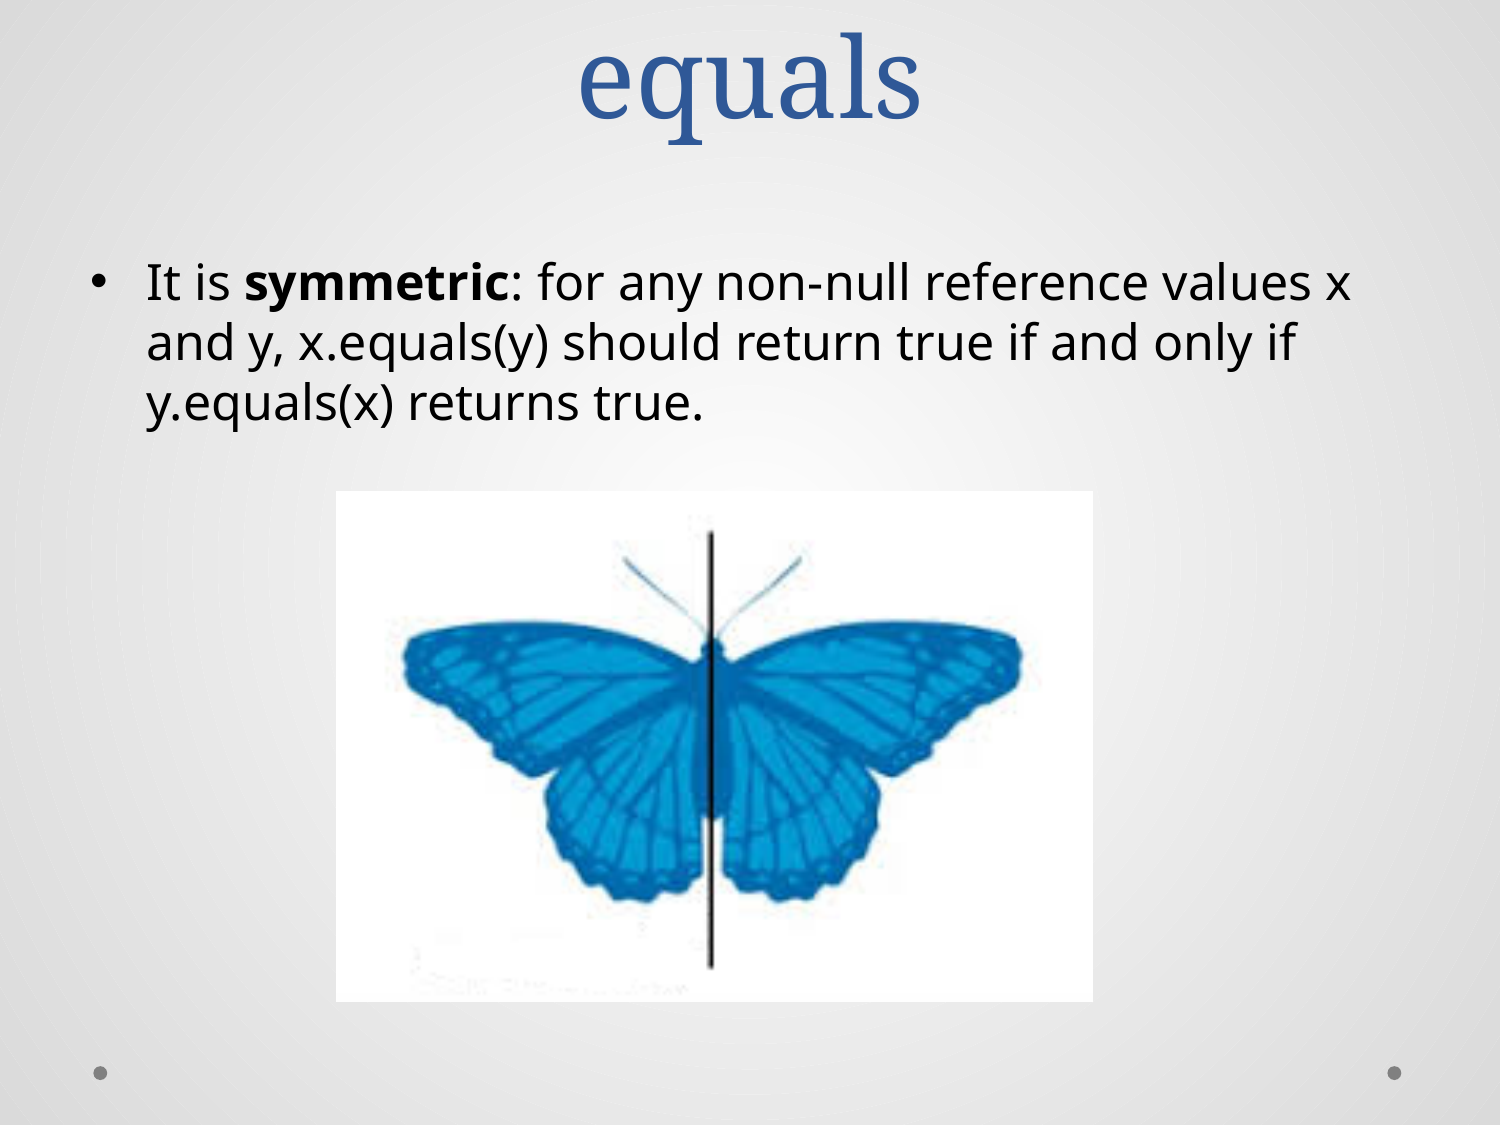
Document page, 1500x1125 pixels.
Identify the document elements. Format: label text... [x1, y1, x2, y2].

list It is symmetric: for any non-null reference values x and y, x.equals(y) should return true if and only if y.equals(x) returns true. [75, 172, 1425, 1035]
title equals [75, 0, 1425, 149]
picture [336, 491, 1093, 1002]
